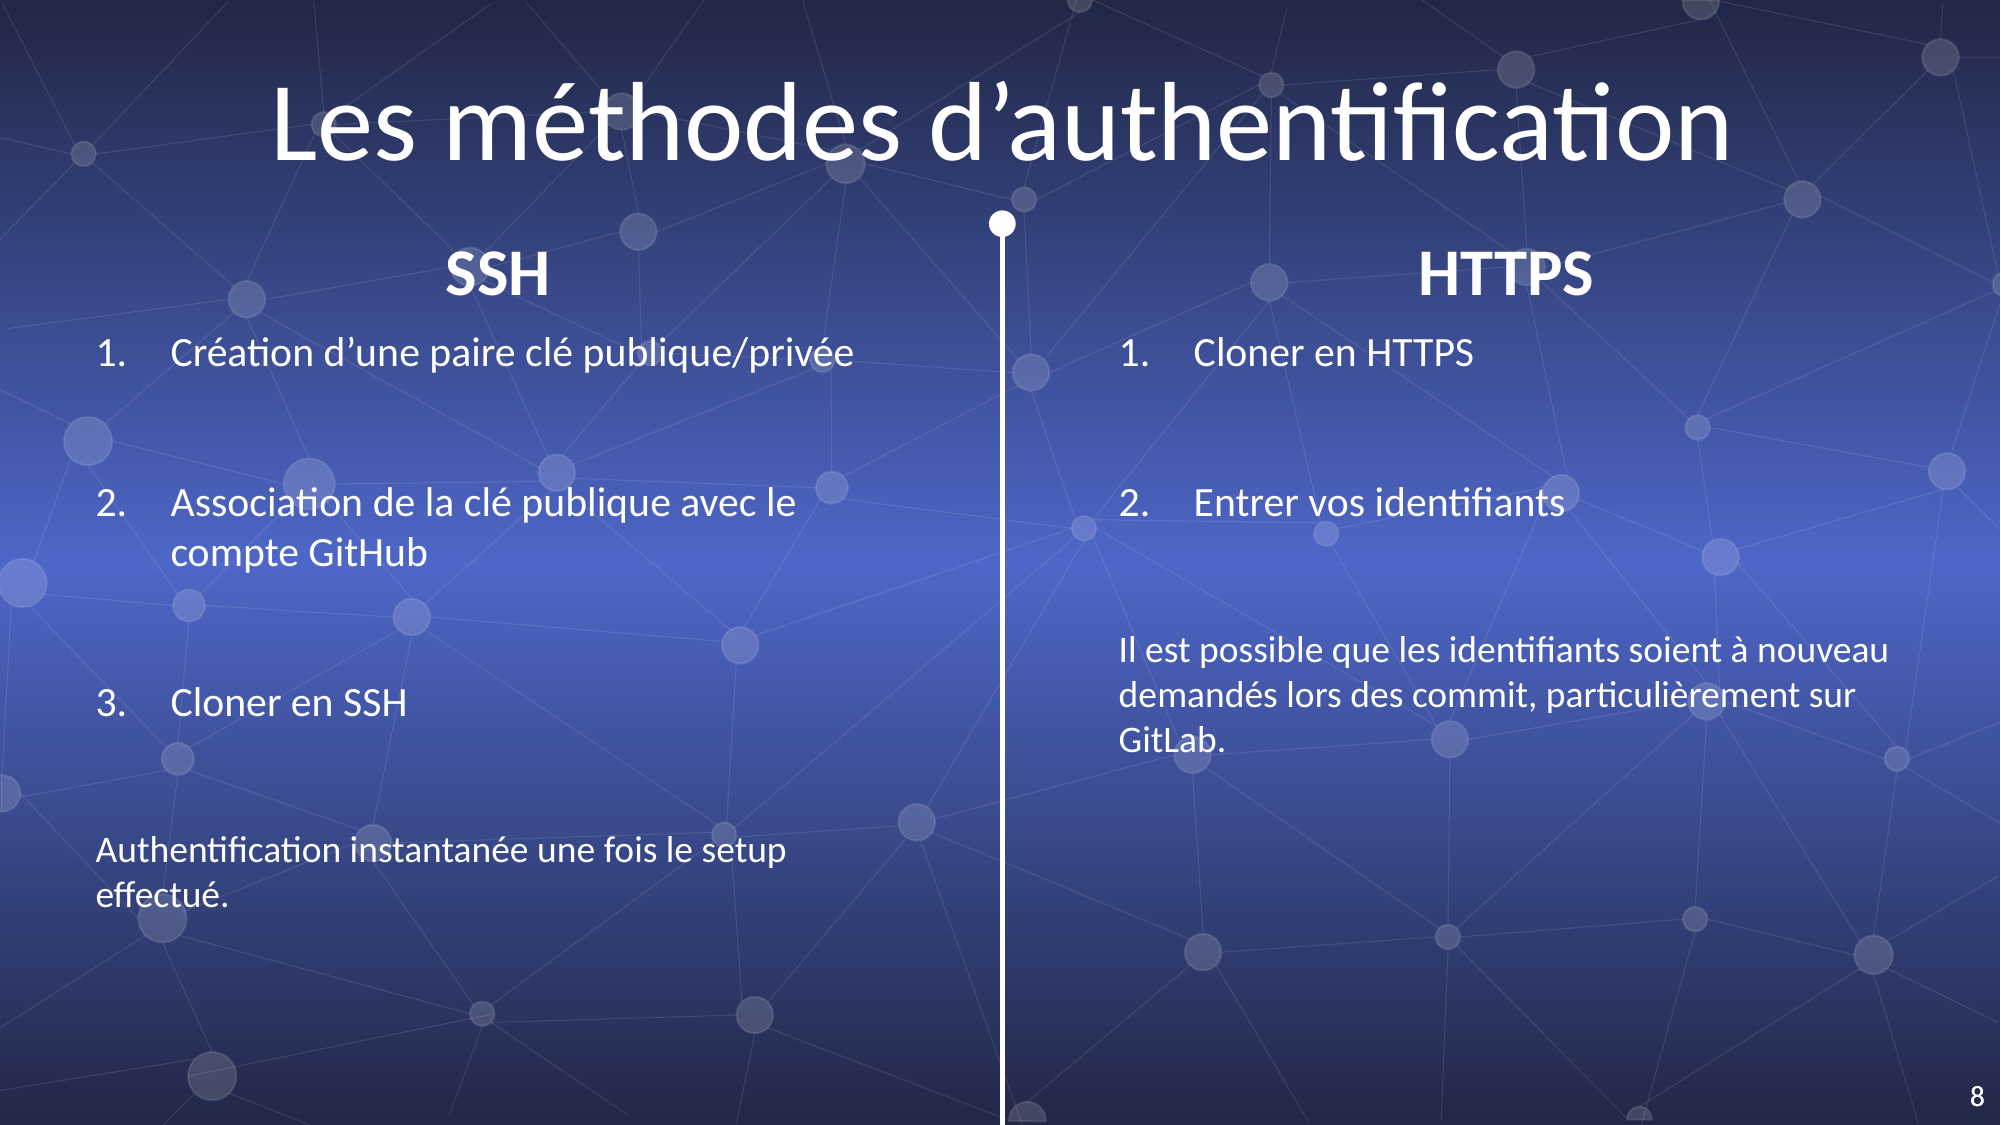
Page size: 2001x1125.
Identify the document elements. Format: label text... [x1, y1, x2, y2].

text_box HTTPS [1061, 221, 1952, 317]
text_box Création d’une paire clé publique/privée Association de la clé publique avec le compte GitHub Cloner en SSH Authentification instantanée une fois le setup effectué. [80, 317, 886, 923]
text_box [988, 210, 1016, 237]
text_box 8 [1549, 1065, 2000, 1125]
text_box Cloner en HTTPS Entrer vos identifiants Il est possible que les identifiants soient à nouveau demandés lors des commit, particulièrement sur GitLab. [1104, 317, 1909, 768]
text_box Les méthodes d’authentification [53, 55, 1952, 175]
text_box SSH [53, 221, 943, 317]
